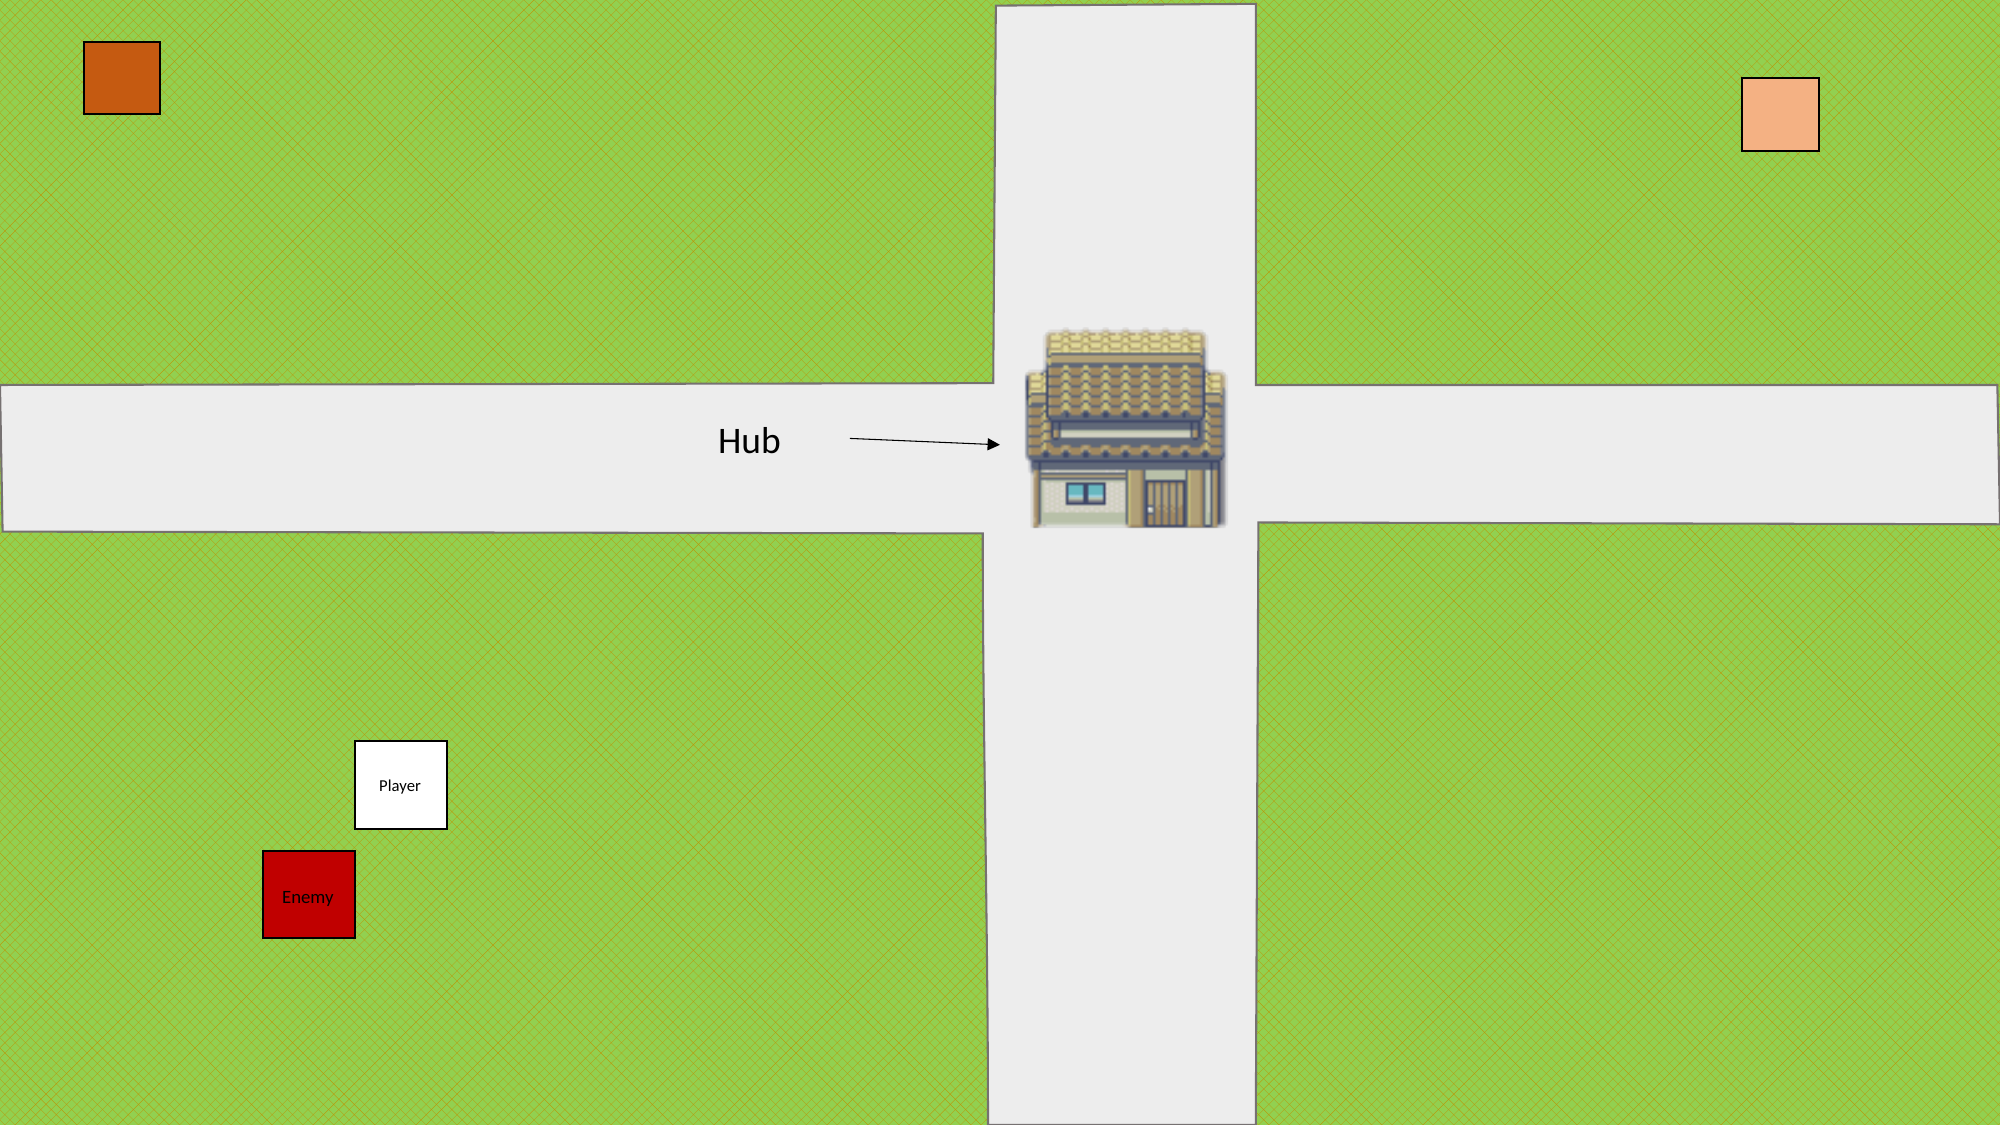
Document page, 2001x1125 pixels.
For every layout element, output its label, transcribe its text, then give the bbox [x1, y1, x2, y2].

text_box [1741, 77, 1820, 152]
picture [1024, 326, 1229, 533]
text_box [355, 740, 448, 830]
text_box [83, 41, 161, 115]
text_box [849, 438, 1000, 445]
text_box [263, 850, 356, 938]
text_box Hub [703, 408, 850, 469]
text_box [0, 2, 2000, 1125]
